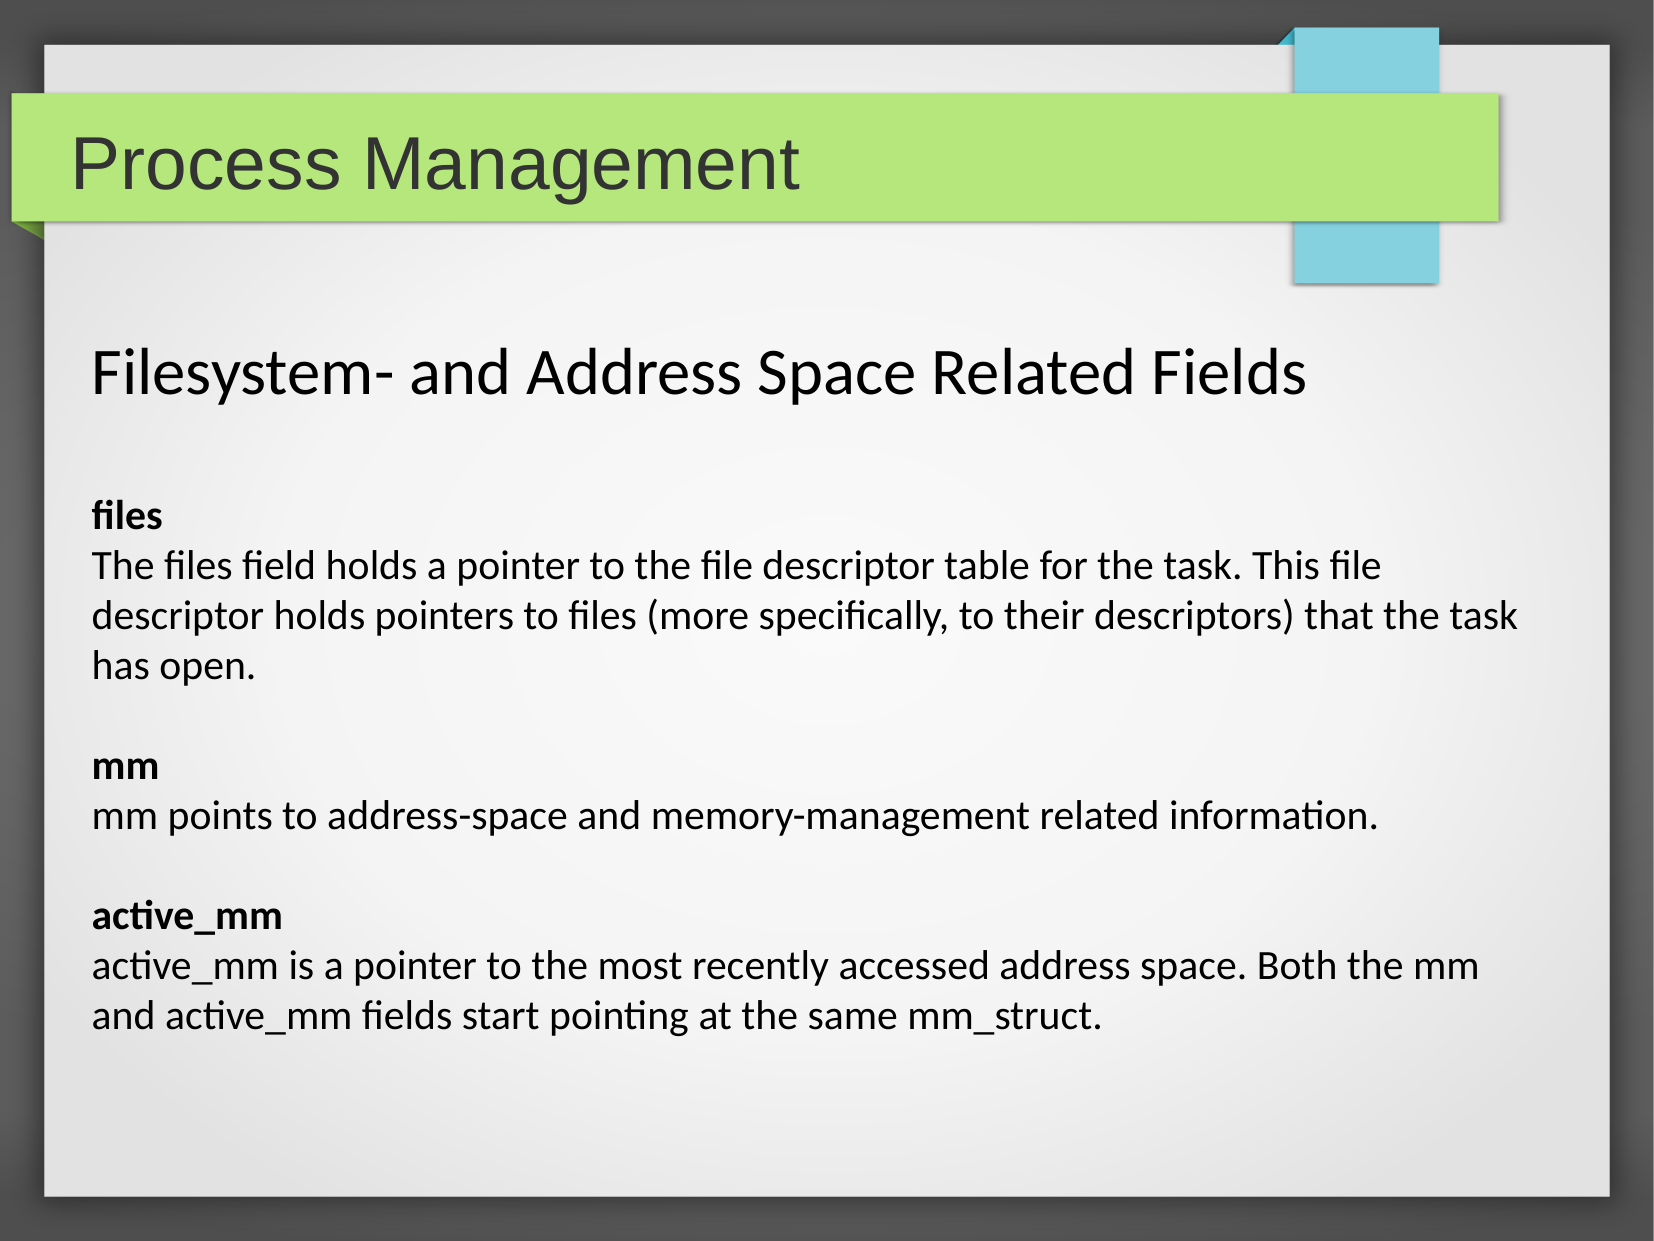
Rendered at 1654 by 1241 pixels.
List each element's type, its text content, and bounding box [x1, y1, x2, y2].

picture [0, 0, 1654, 1241]
title Process Management [70, 106, 1229, 213]
text_box Filesystem- and Address Space Related Fields files The files field holds a pointer to the file descriptor table for the task. This file descriptor holds pointers to files (more specifically, to their descriptors) that the task has open. mm mm points to address-space and memory-management related information. active_mm active_mm is a pointer to the most recently accessed address space. Both the mm and active_mm fields start pointing at the same mm_struct. [76, 320, 1540, 1045]
